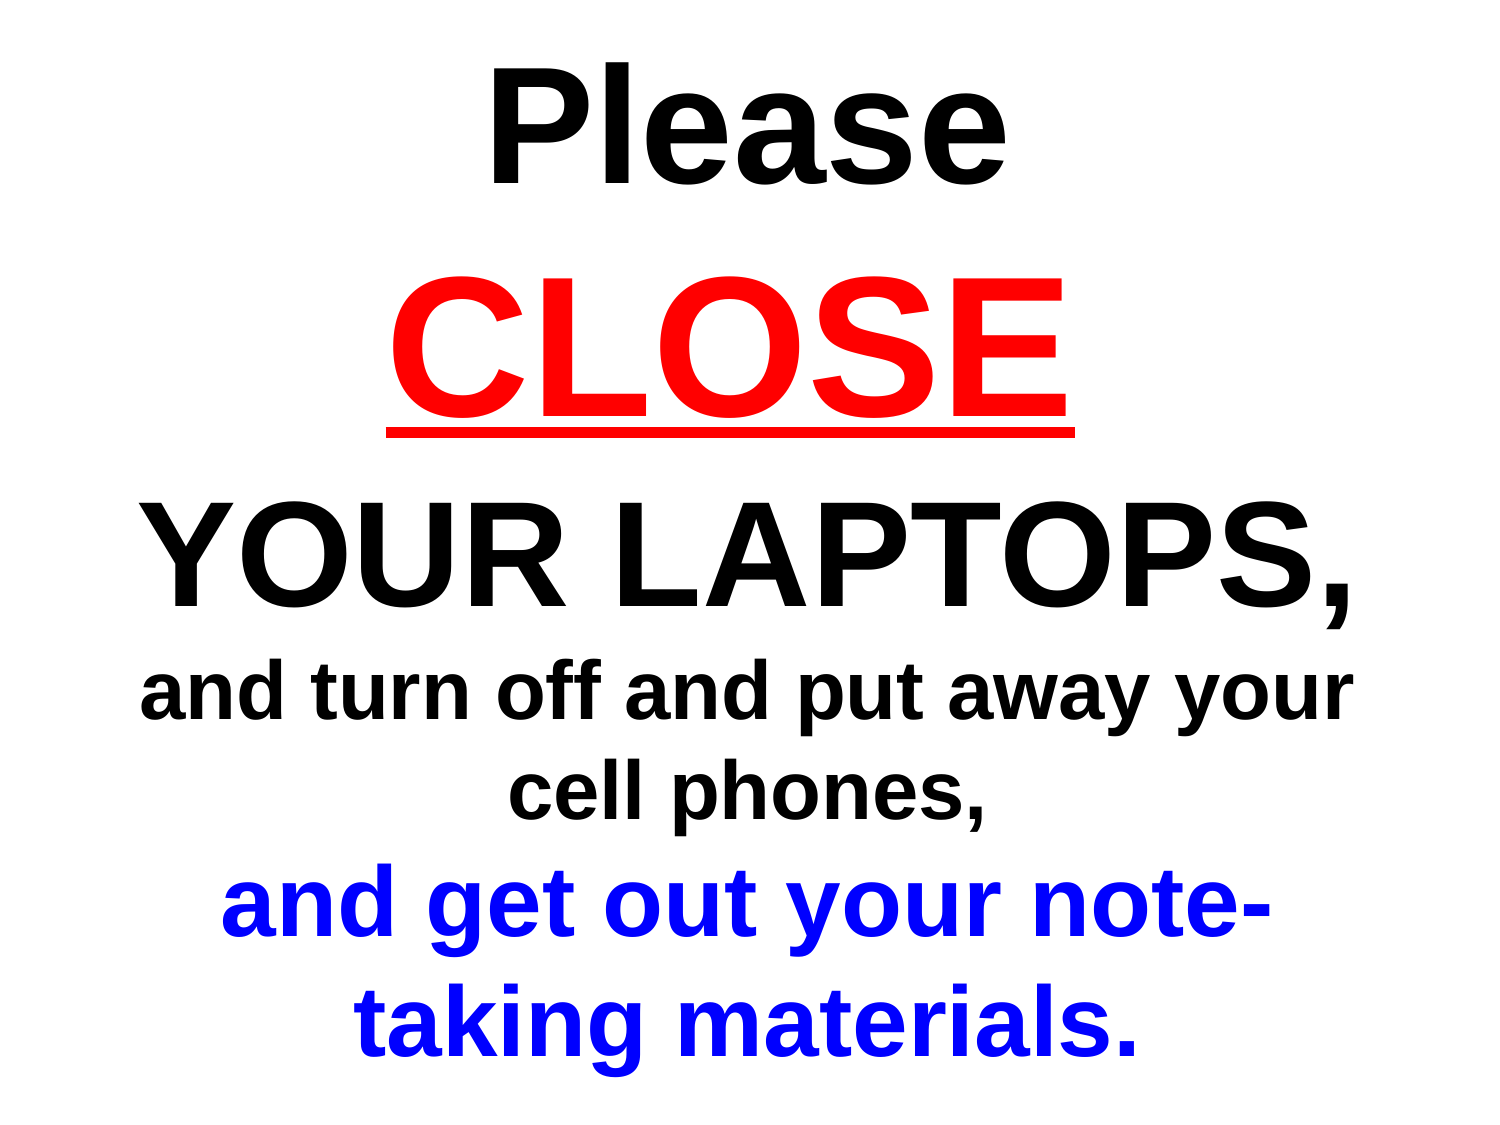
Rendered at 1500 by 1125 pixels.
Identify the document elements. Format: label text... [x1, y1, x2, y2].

text_box Please CLOSE YOUR LAPTOPS, and turn off and put away your cell phones, and get out your note-taking materials. [85, 9, 1411, 1125]
